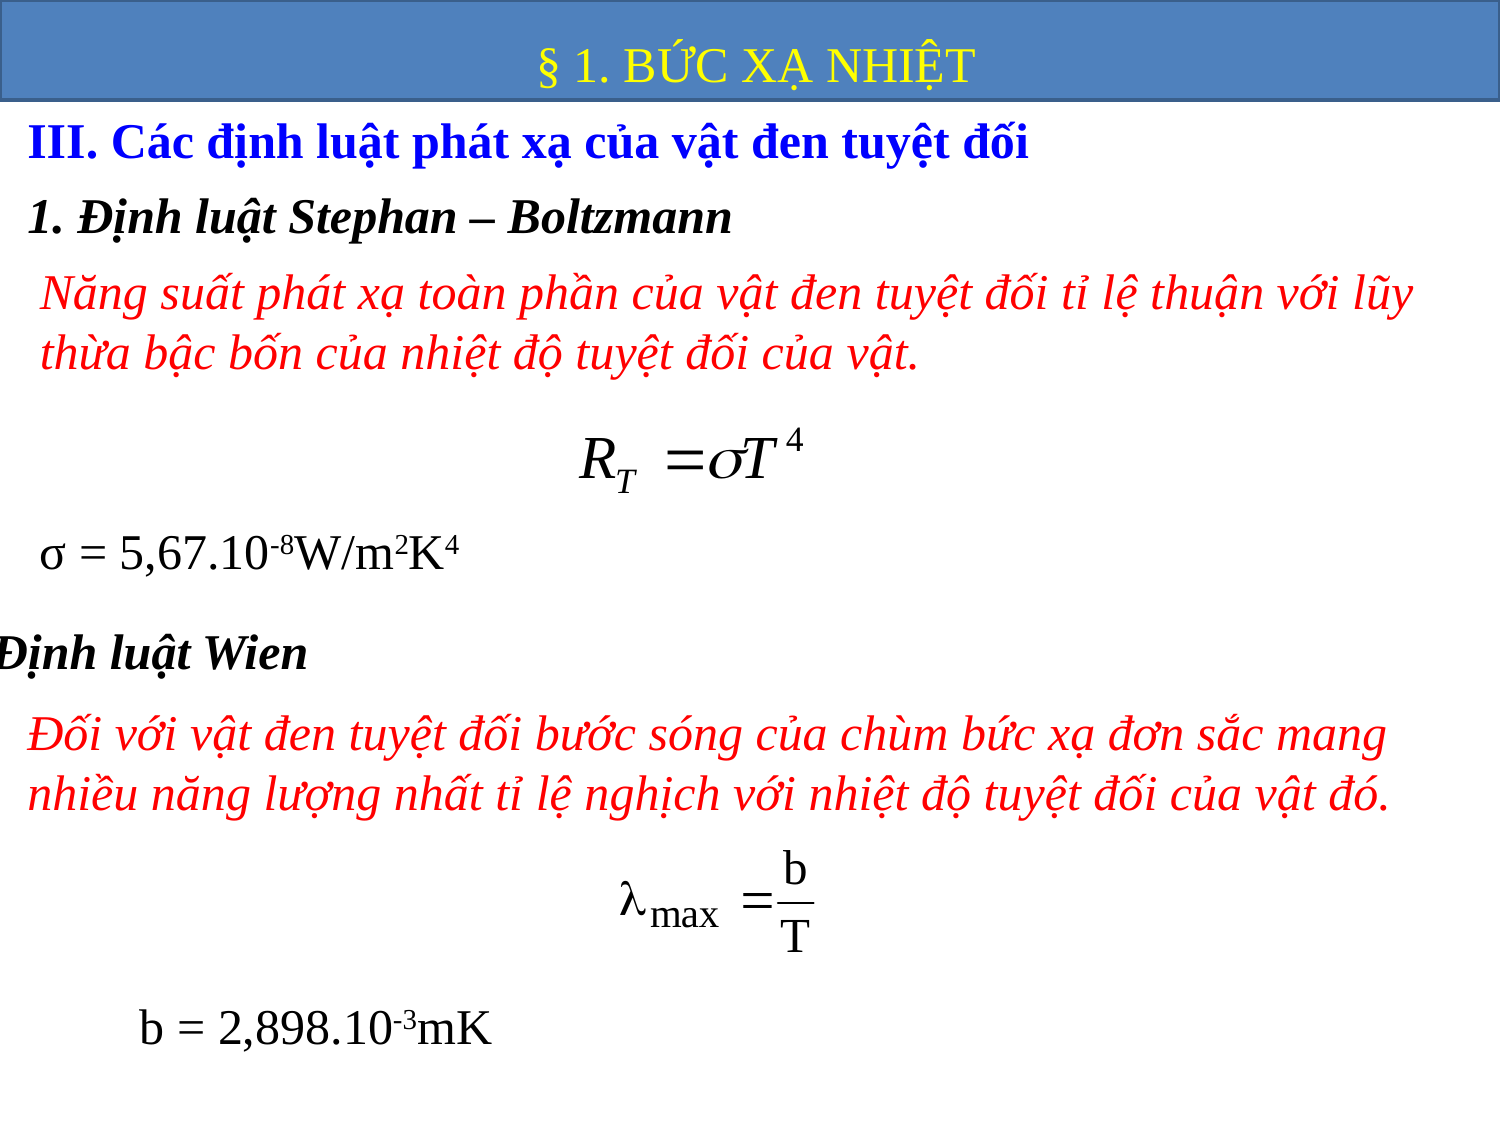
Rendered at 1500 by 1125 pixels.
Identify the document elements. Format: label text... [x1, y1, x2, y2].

text_box § 1. BỨC XẠ NHIỆT [12, 24, 1500, 100]
text_box 2. Định luật Wien [0, 612, 524, 688]
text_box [612, 837, 826, 964]
text_box [0, 0, 1500, 102]
text_box 1. Định luật Stephan – Boltzmann [12, 176, 1033, 252]
text_box Đối với vật đen tuyệt đối bước sóng của chùm bức xạ đơn sắc mang nhiều năng lượng nhất tỉ lệ nghịch với nhiệt độ tuyệt đối của vật đó. [12, 692, 1475, 828]
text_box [568, 412, 813, 505]
text_box III. Các định luật phát xạ của vật đen tuyệt đối [12, 100, 1125, 176]
text_box Năng suất phát xạ toàn phần của vật đen tuyệt đối tỉ lệ thuận với lũy thừa bậc bốn của nhiệt độ tuyệt đối của vật. [24, 252, 1488, 387]
text_box σ = 5,67.10-8W/m2K4 [24, 512, 927, 588]
text_box b = 2,898.10-3mK [124, 987, 875, 1063]
